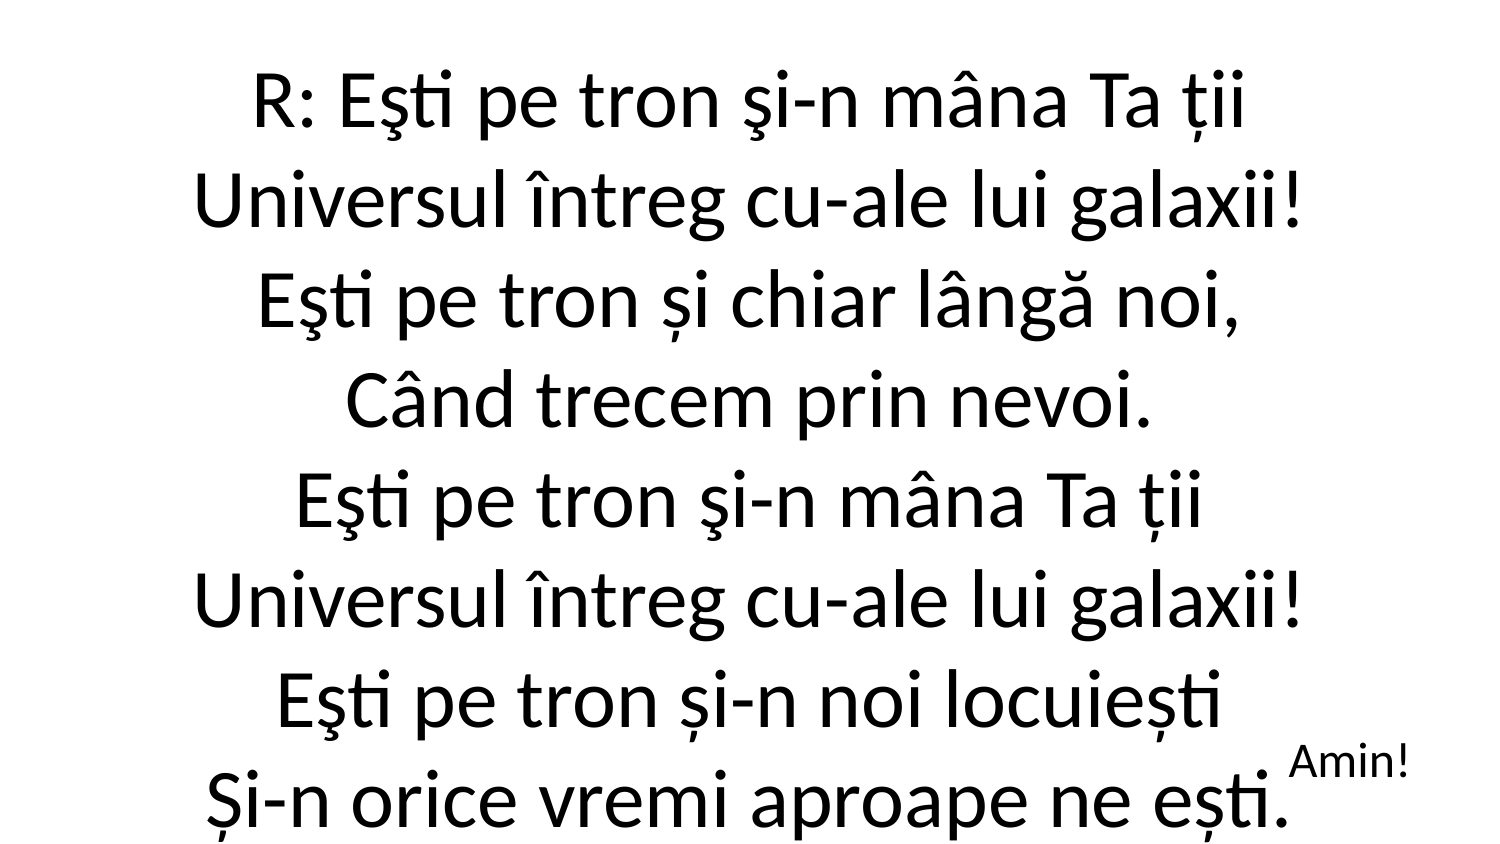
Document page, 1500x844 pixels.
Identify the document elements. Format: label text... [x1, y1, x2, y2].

text_box Amin! [1273, 674, 1427, 795]
text_box R: Eşti pe tron şi-n mâna Ta ții Universul întreg cu-ale lui galaxii! Eşti pe tron și chiar lângă noi, Când trecem prin nevoi. Eşti pe tron şi-n mâna Ta ții Universul întreg cu-ale lui galaxii! Eşti pe tron și-n noi locuiești Și-n orice vremi aproape ne ești. [177, 0, 1323, 844]
